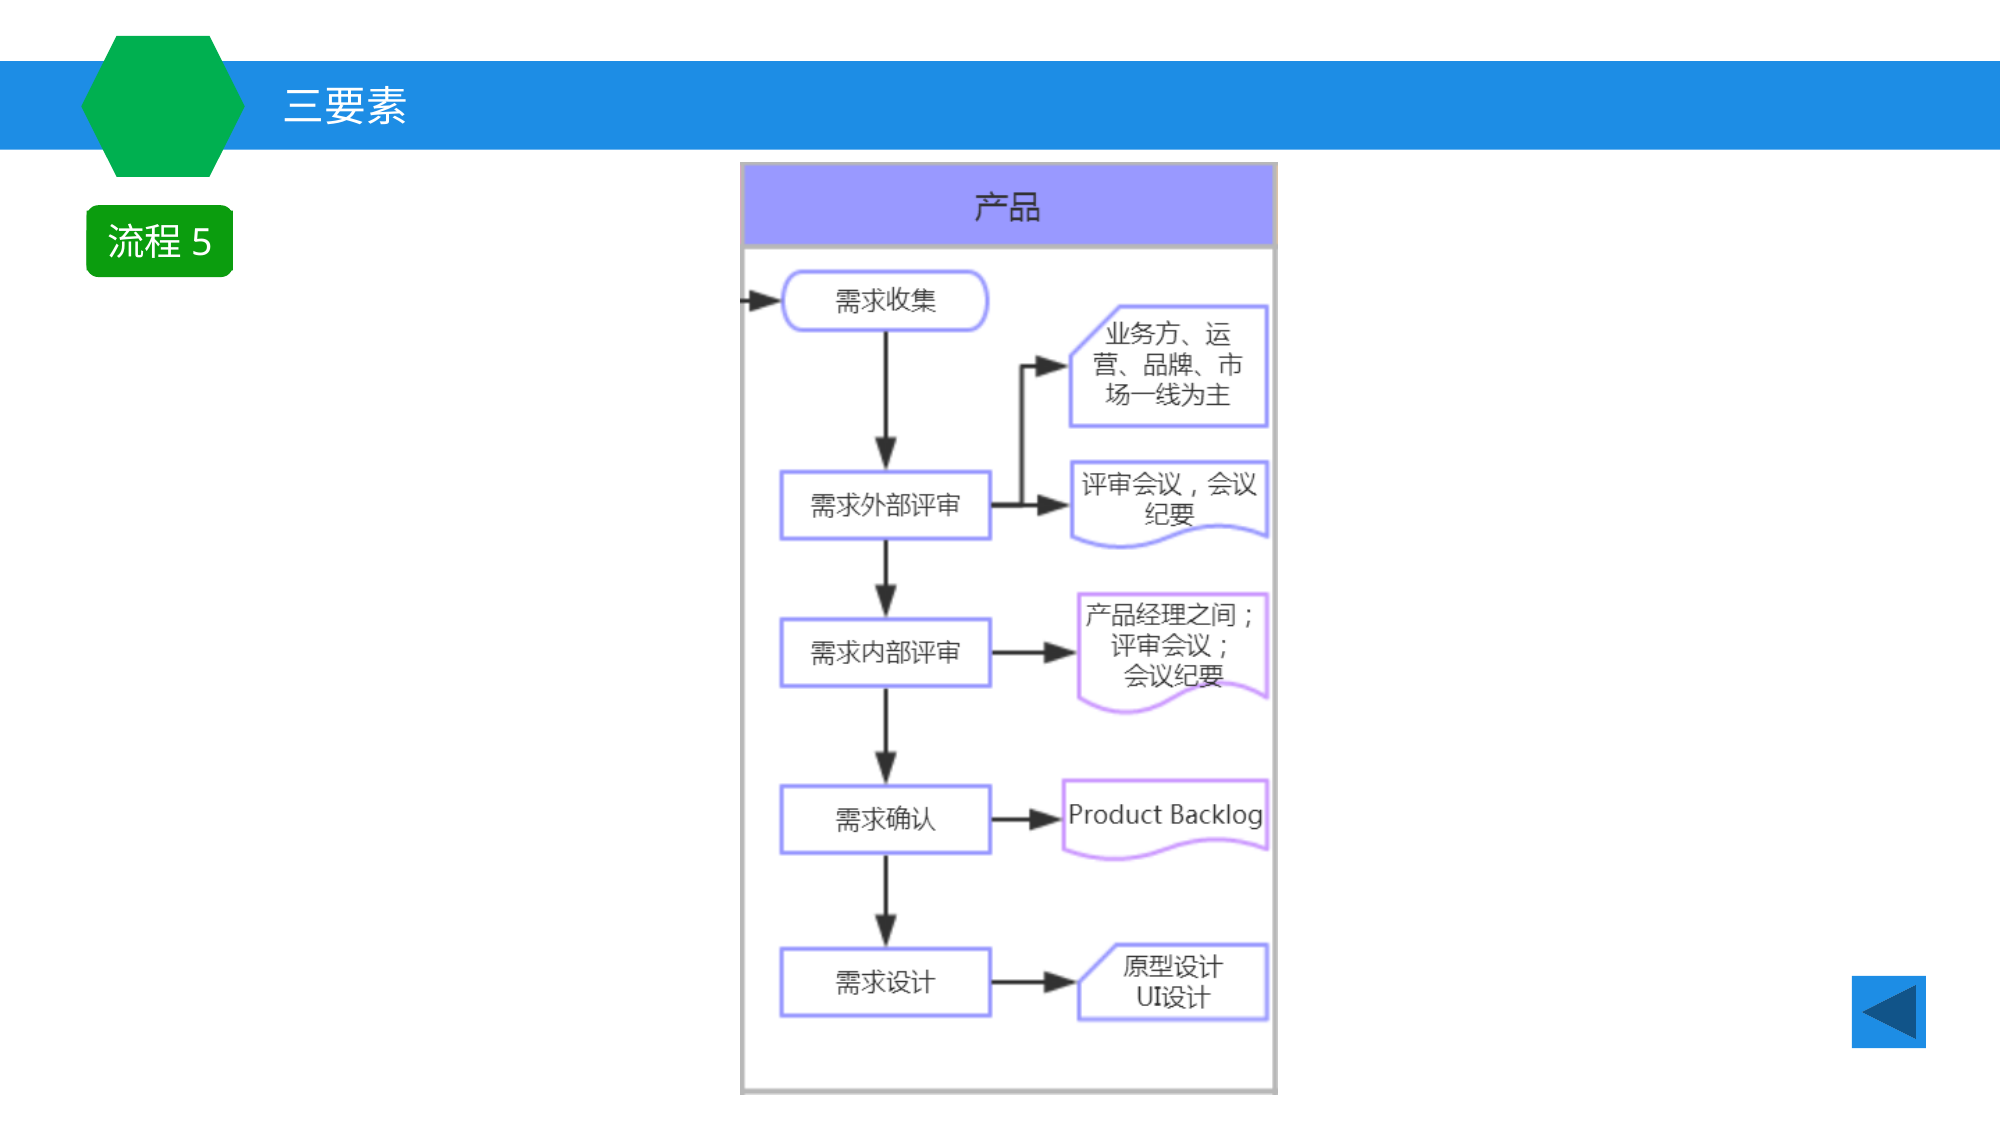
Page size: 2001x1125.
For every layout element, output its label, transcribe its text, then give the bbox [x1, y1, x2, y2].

text_box 三要素 [267, 71, 1107, 137]
text_box [1851, 975, 1926, 1049]
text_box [86, 205, 233, 278]
picture [740, 162, 1278, 1095]
